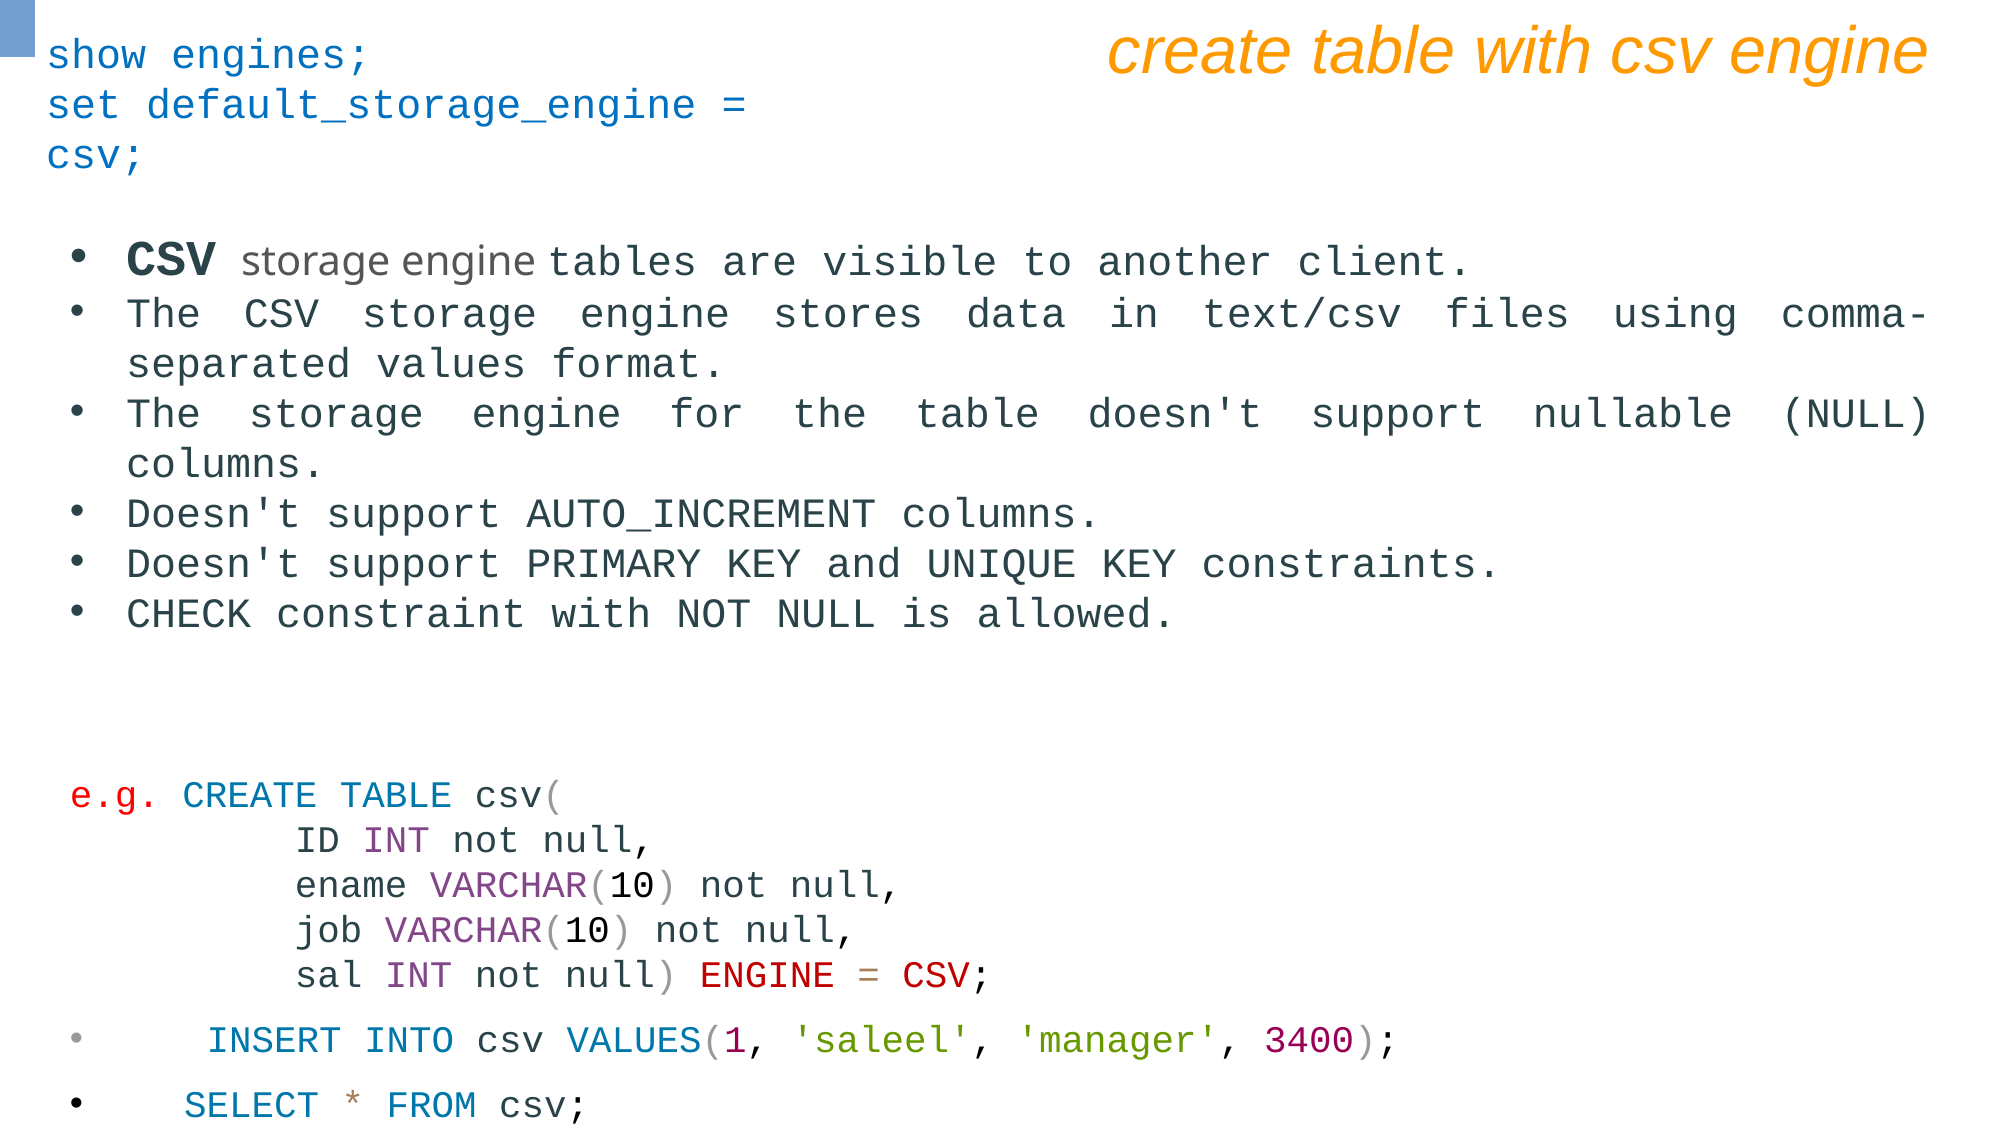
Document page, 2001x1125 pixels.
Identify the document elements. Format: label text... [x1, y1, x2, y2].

text_box CSV storage engine tables are visible to another client. The CSV storage engine stores data in text/csv files using comma-separated values format. The storage engine for the table doesn't support nullable (NULL) columns. Doesn't support AUTO_INCREMENT columns. Doesn't support PRIMARY KEY and UNIQUE KEY constraints. CHECK constraint with NOT NULL is allowed. e.g. CREATE TABLE csv( ID INT not null, ename VARCHAR(10) not null, job VARCHAR(10) not null, sal INT not null) ENGINE = CSV; INSERT INTO csv VALUES(1, 'saleel', 'manager', 3400); SELECT * FROM csv; [54, 217, 1945, 1125]
text_box create table with csv engine [249, 0, 1945, 95]
text_box show engines; set default_storage_engine = csv; [31, 19, 824, 185]
